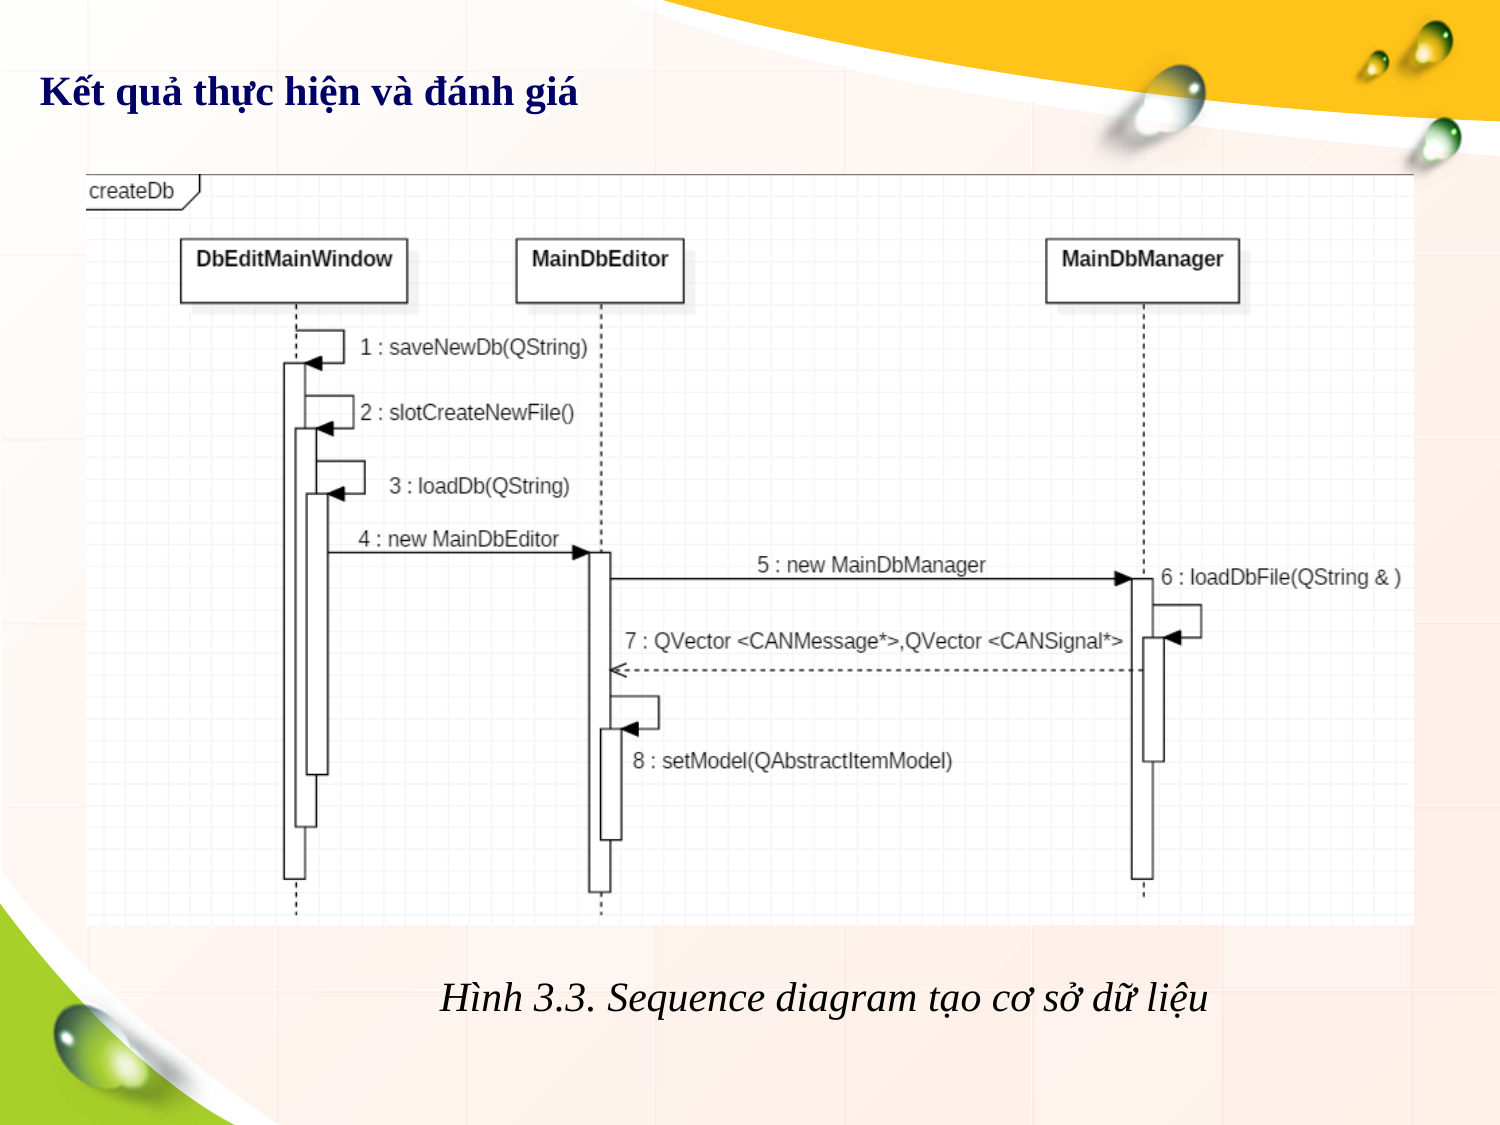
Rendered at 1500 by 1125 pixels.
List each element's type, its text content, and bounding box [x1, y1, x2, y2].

picture [0, 926, 230, 1125]
text_box Hình 3.3. Sequence diagram tạo cơ sở dữ liệu [425, 962, 1350, 1028]
title Kết quả thực hiện và đánh giá [24, 12, 1375, 165]
picture [1065, 0, 1500, 306]
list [85, 174, 1414, 926]
